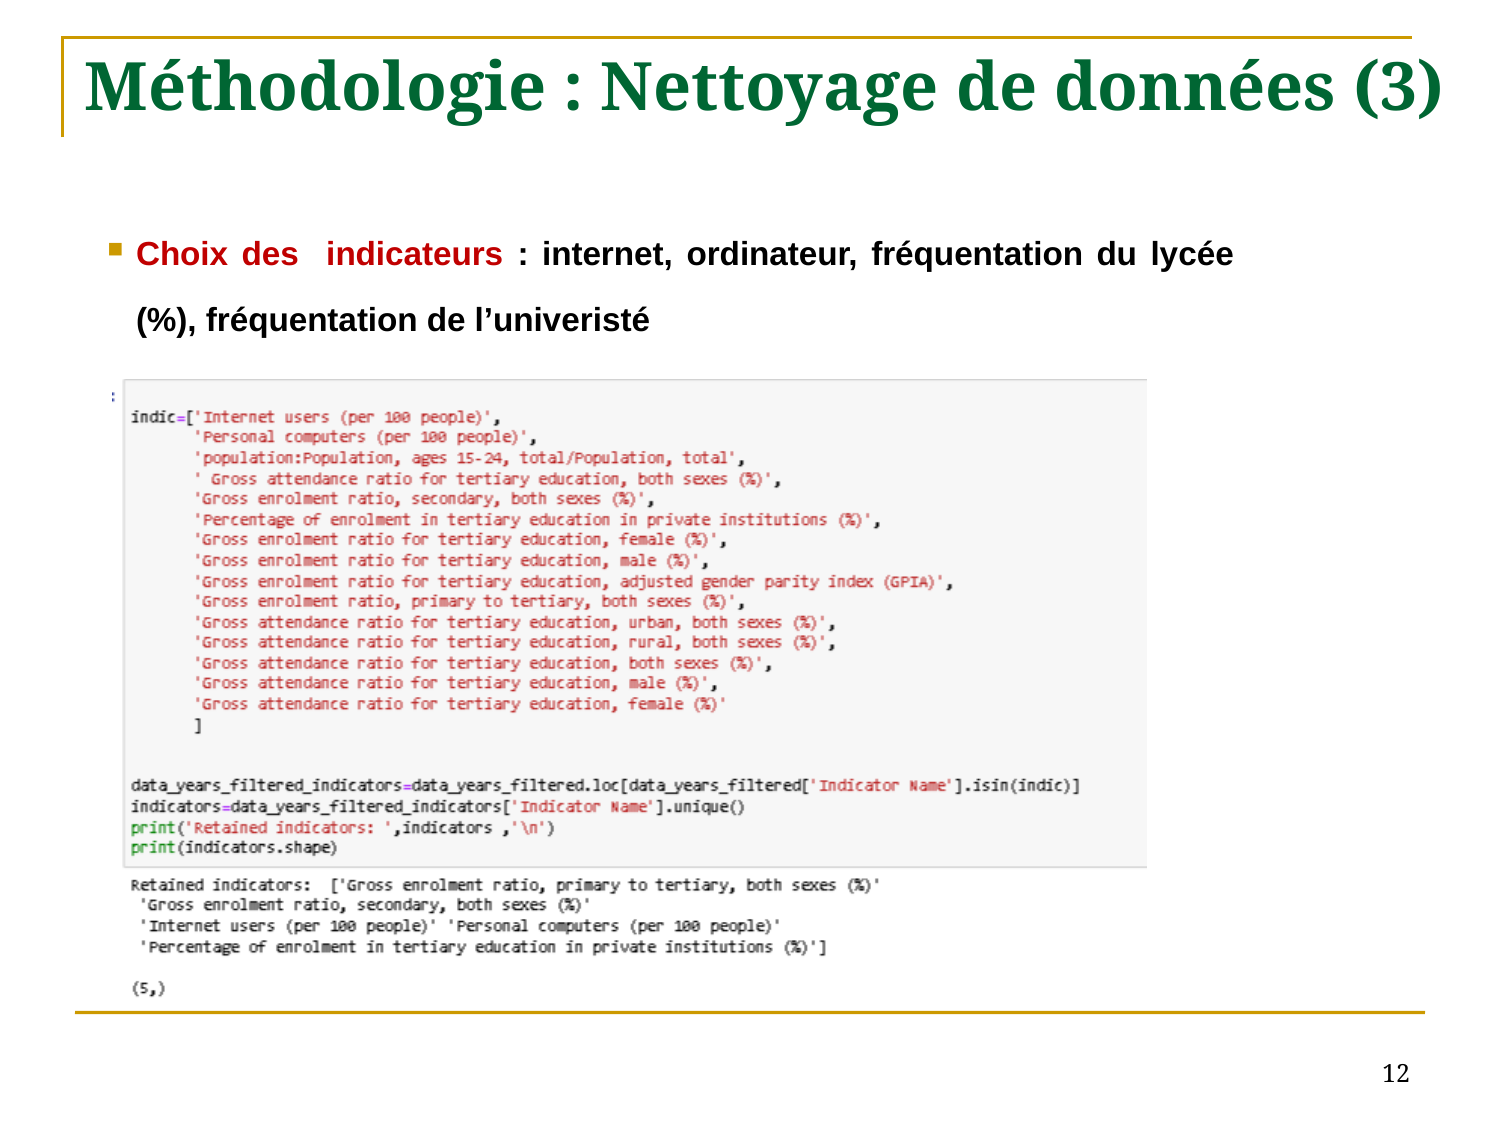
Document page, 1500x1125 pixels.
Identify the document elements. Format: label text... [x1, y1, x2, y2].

title Méthodologie : Nettoyage de données (3) [69, 36, 1471, 224]
list Choix des indicateurs : internet, ordinateur, fréquentation du lycée (%), fréquentation de l’univeristé [92, 197, 1250, 380]
slide_number 12 [1074, 1023, 1426, 1100]
picture [111, 378, 1147, 998]
